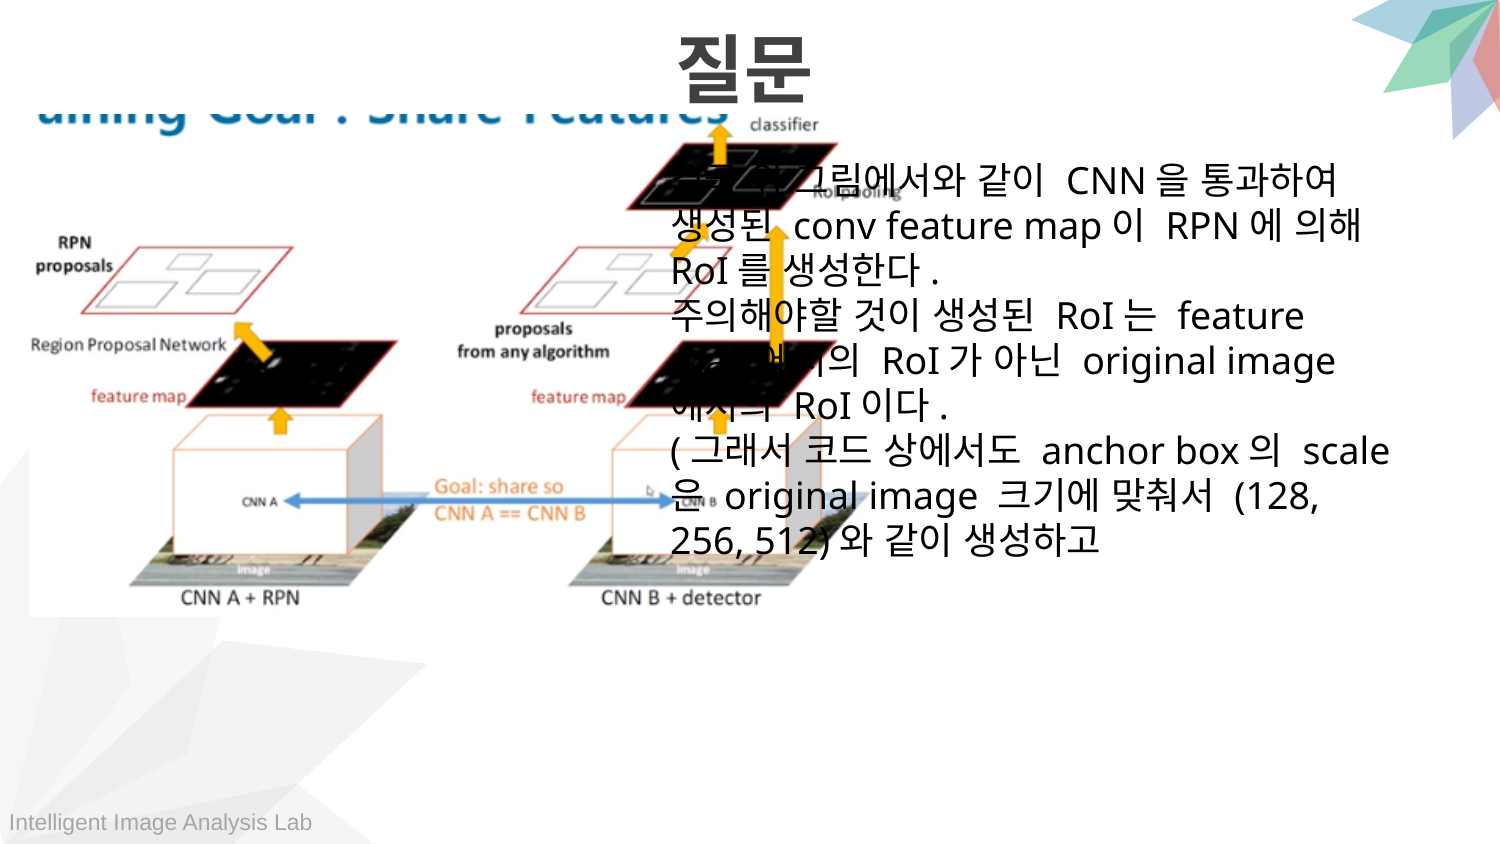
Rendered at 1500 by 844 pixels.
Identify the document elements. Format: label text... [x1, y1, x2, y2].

picture [436, 114, 446, 119]
text_box 결국 위 그림에서와 같이 CNN을 통과하여 생성된 conv feature map이 RPN에 의해 RoI를 생성한다. 주의해야할 것이 생성된 RoI는 feature map에서의 RoI가 아닌 original image에서의 RoI이다. (그래서 코드 상에서도 anchor box의 scale은 original image 크기에 맞춰서 (128, 256, 512)와 같이 생성하고 [915, 149, 1406, 570]
picture [0, 0, 1500, 844]
list 질문 [0, 20, 1495, 115]
picture [166, 114, 177, 119]
